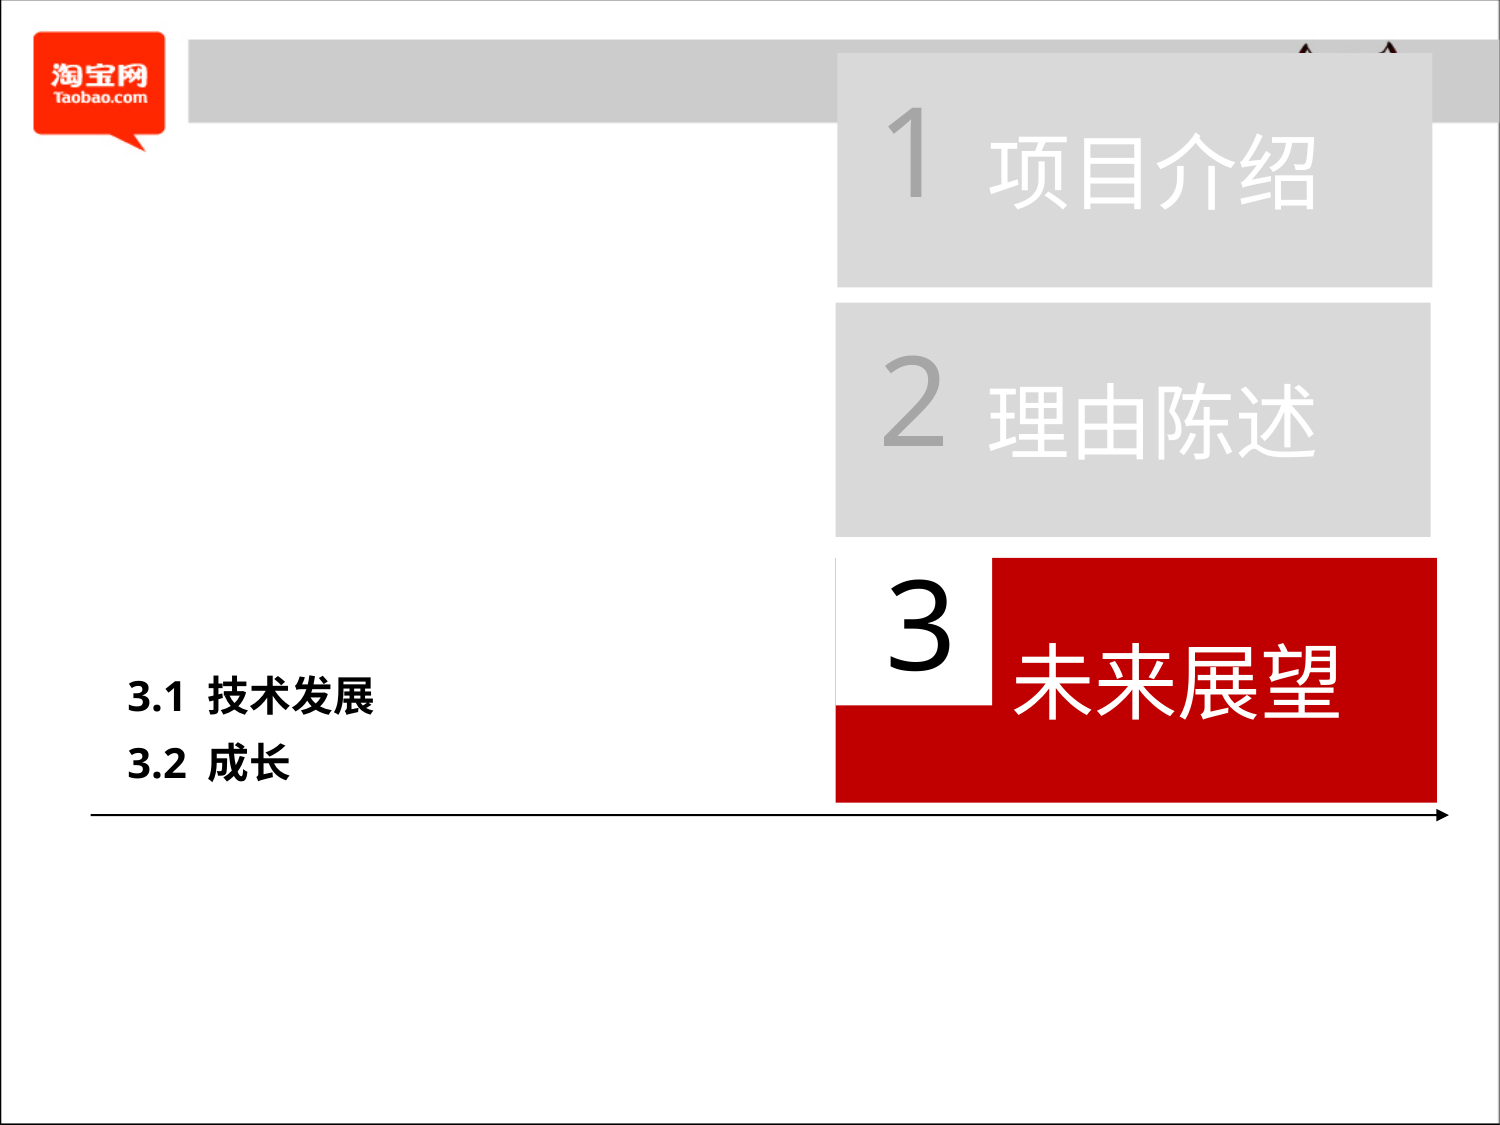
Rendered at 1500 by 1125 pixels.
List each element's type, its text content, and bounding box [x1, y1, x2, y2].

text_box 3.1 技术发展 3.2 成长 [53, 662, 841, 1061]
text_box [841, 809, 1449, 822]
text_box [837, 52, 1433, 288]
picture [0, 0, 1500, 1125]
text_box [835, 538, 1438, 803]
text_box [835, 302, 1431, 538]
